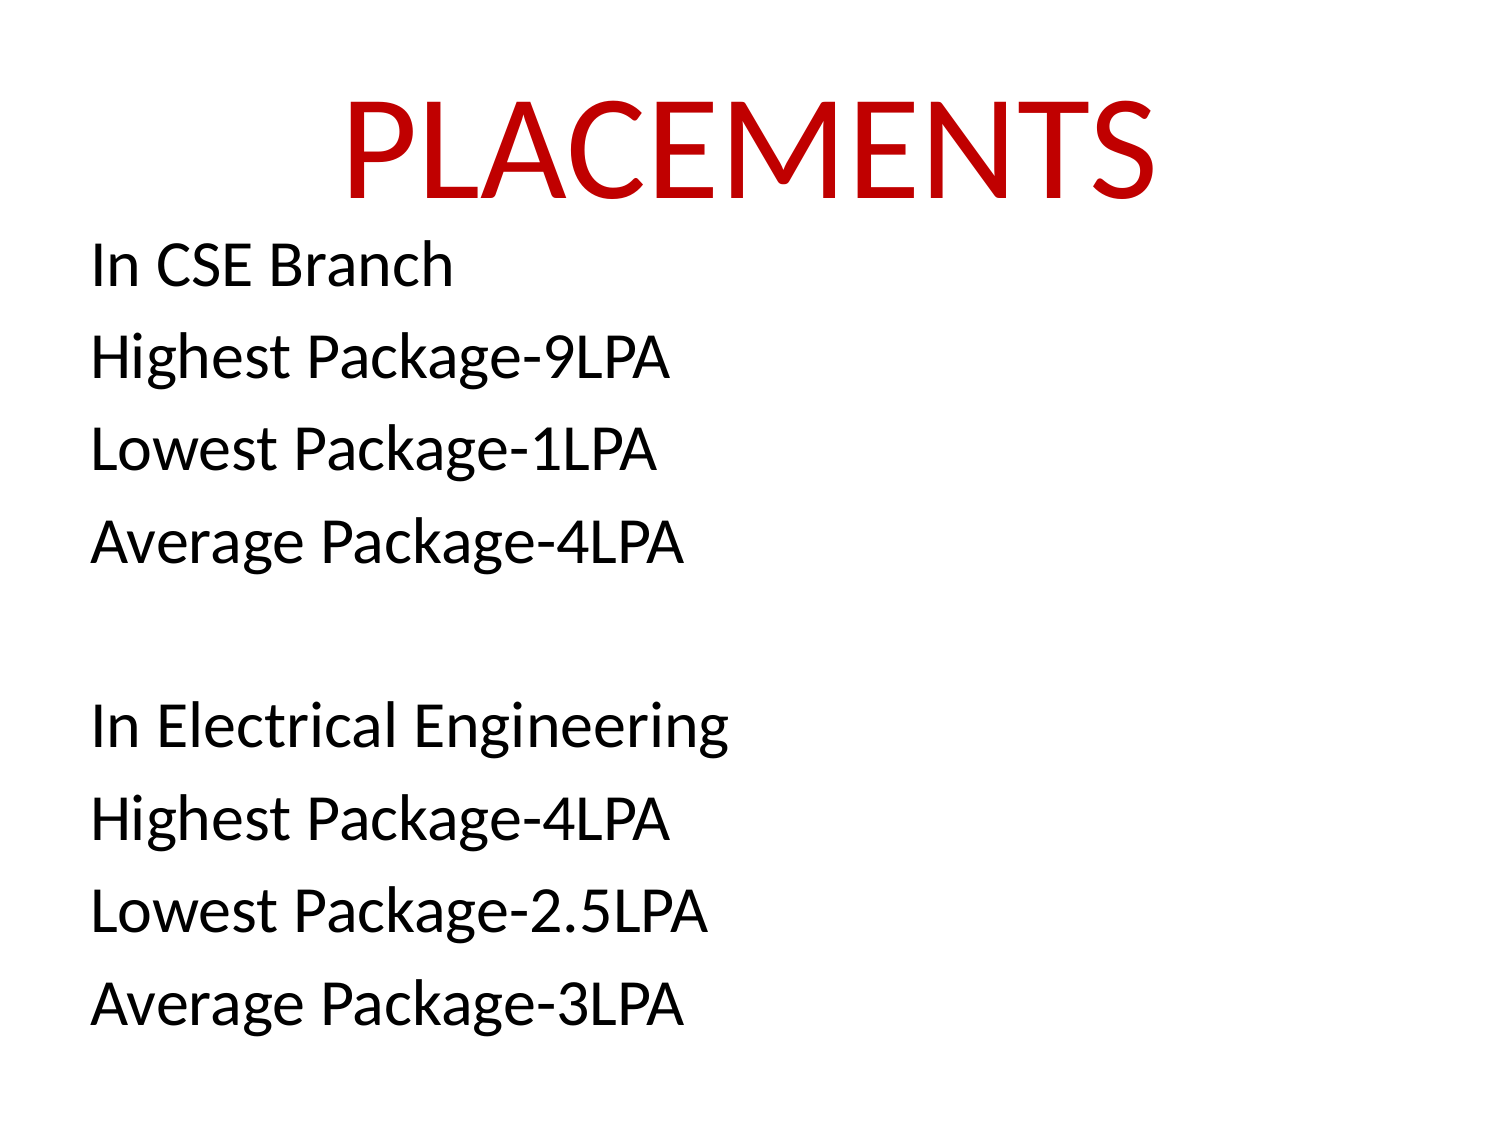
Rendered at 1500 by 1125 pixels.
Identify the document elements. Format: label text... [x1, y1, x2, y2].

list In CSE Branch Highest Package-9LPA Lowest Package-1LPA Average Package-4LPA In Electrical Engineering Highest Package-4LPA Lowest Package-2.5LPA Average Package-3LPA [75, 212, 1425, 1050]
title PLACEMENTS [75, 45, 1425, 212]
